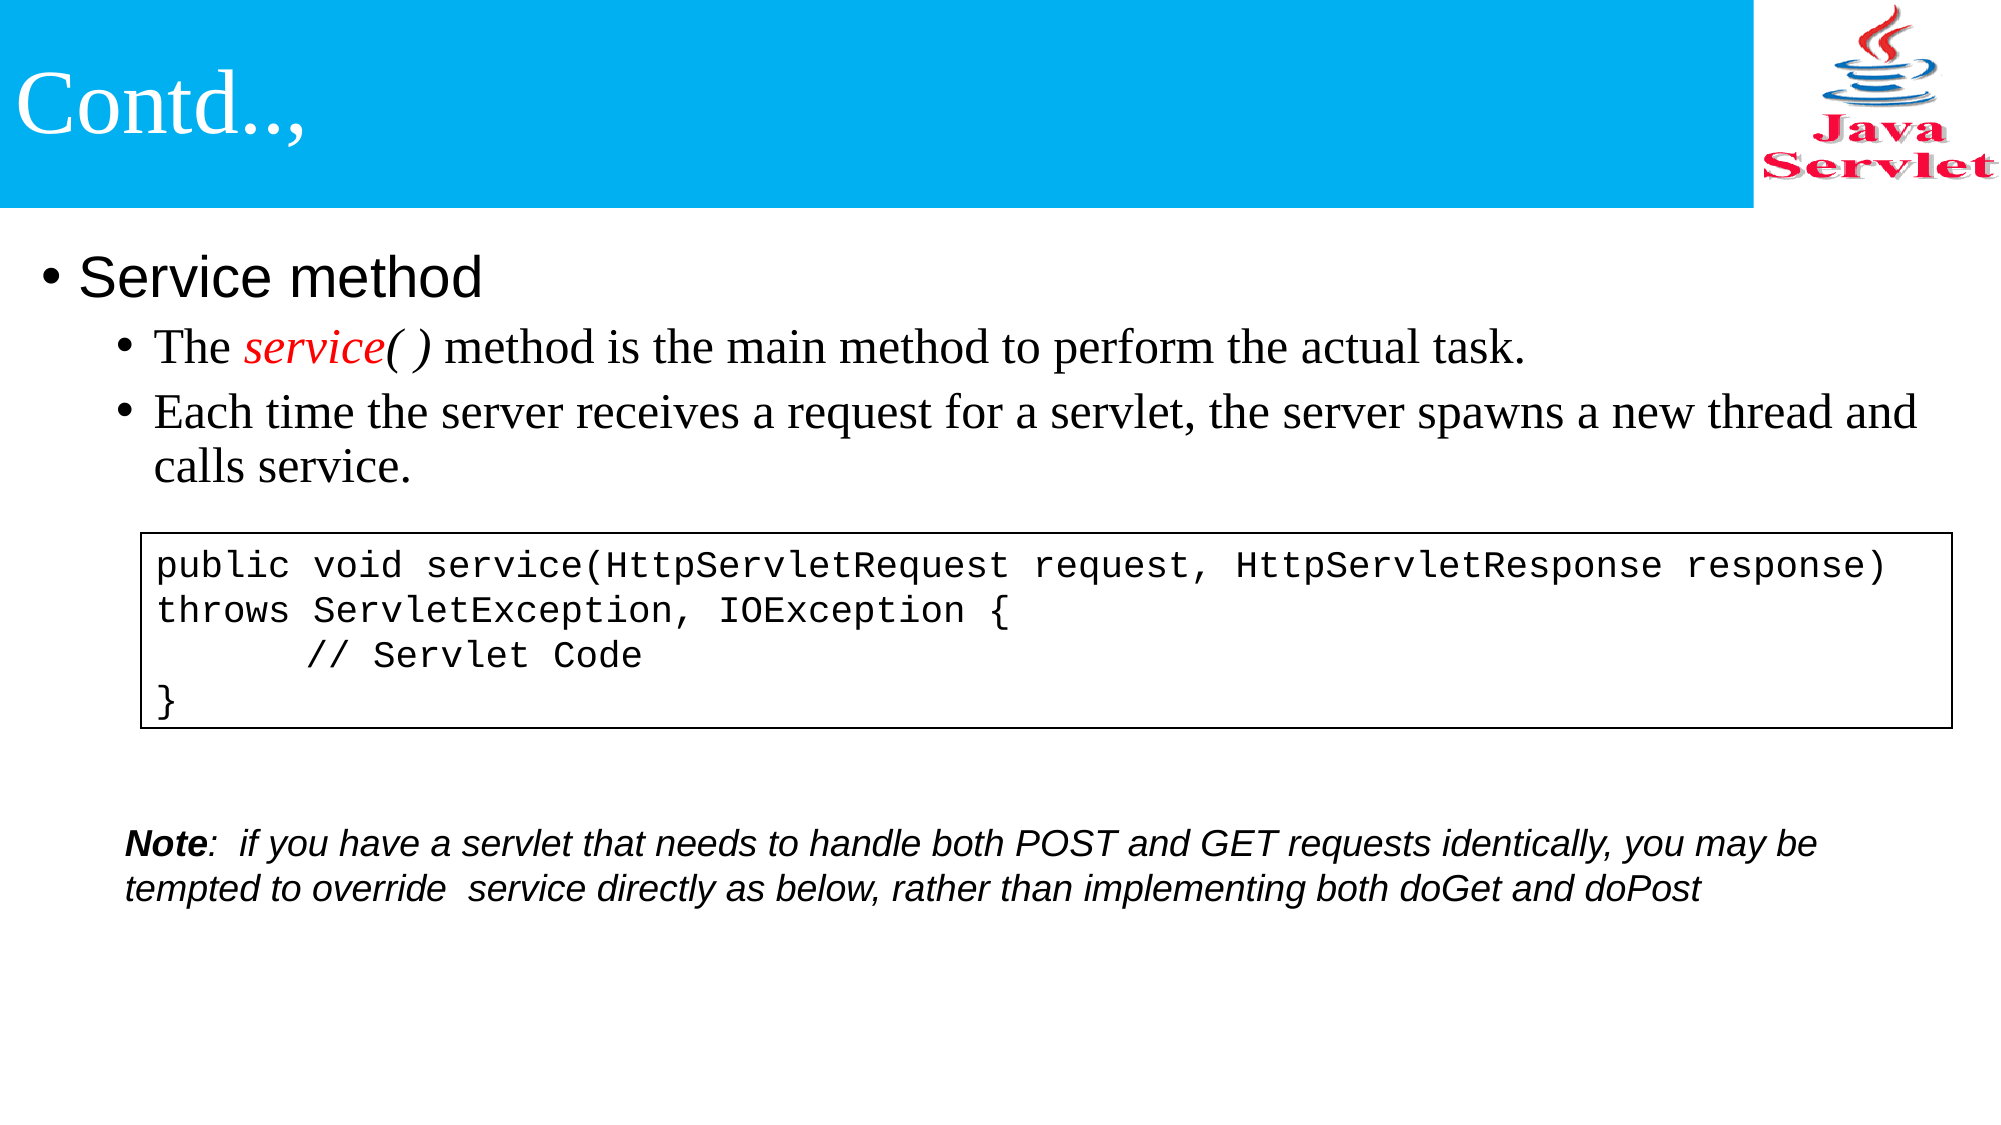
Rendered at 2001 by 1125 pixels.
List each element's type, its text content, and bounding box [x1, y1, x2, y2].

list Service method The service( ) method is the main method to perform the actual task. Each time the server receives a request for a servlet, the server spawns a new thread and calls service. [26, 239, 1974, 780]
title Contd.., [0, 0, 1754, 208]
picture [1757, 1, 2001, 185]
text_box public void service(HttpServletRequest request, HttpServletResponse response) throws ServletException, IOException { // Servlet Code } [140, 532, 1953, 729]
text_box Note: if you have a servlet that needs to handle both POST and GET requests identically, you may be tempted to override service directly as below, rather than implementing both doGet and doPost [109, 812, 1953, 917]
